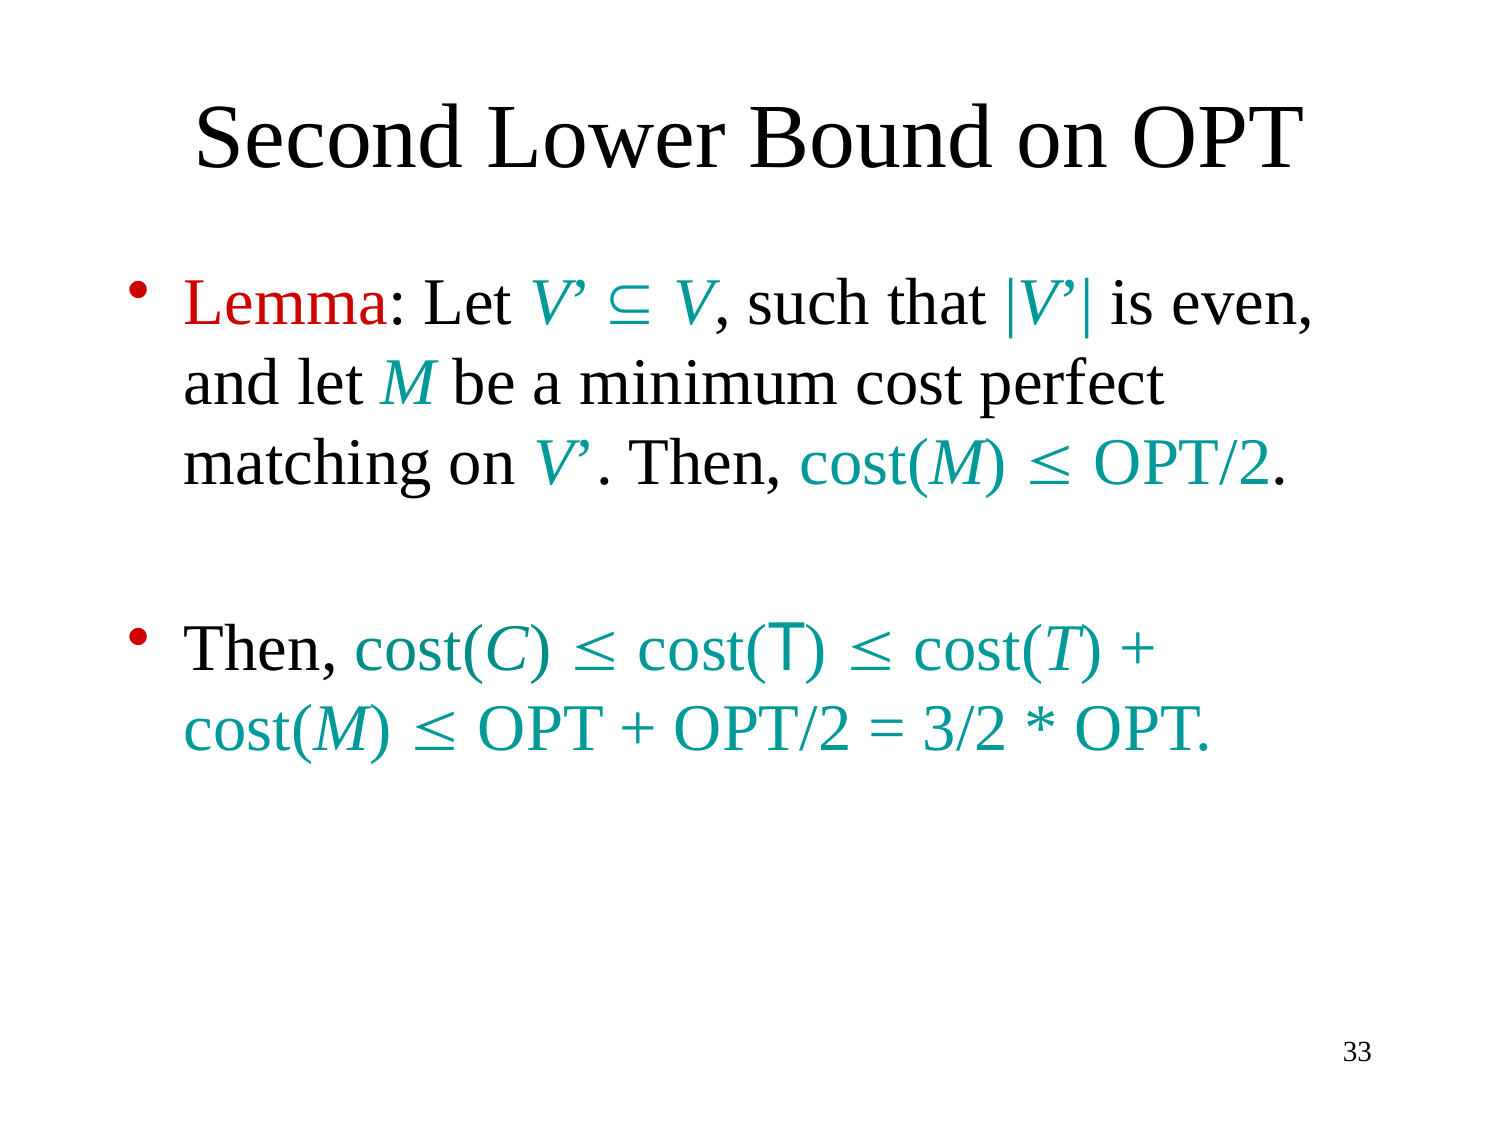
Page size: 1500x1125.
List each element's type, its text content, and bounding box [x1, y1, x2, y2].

slide_number 33 [1074, 1024, 1388, 1101]
title Second Lower Bound on OPT [112, 37, 1388, 226]
list Lemma: Let V’  V, such that |V’| is even, and let M be a minimum cost perfect matching on V’. Then, cost(M)  OPT/2. Then, cost(C)  cost(T)  cost(T) + cost(M)  OPT + OPT/2 = 3/2 * OPT. [112, 249, 1388, 1001]
